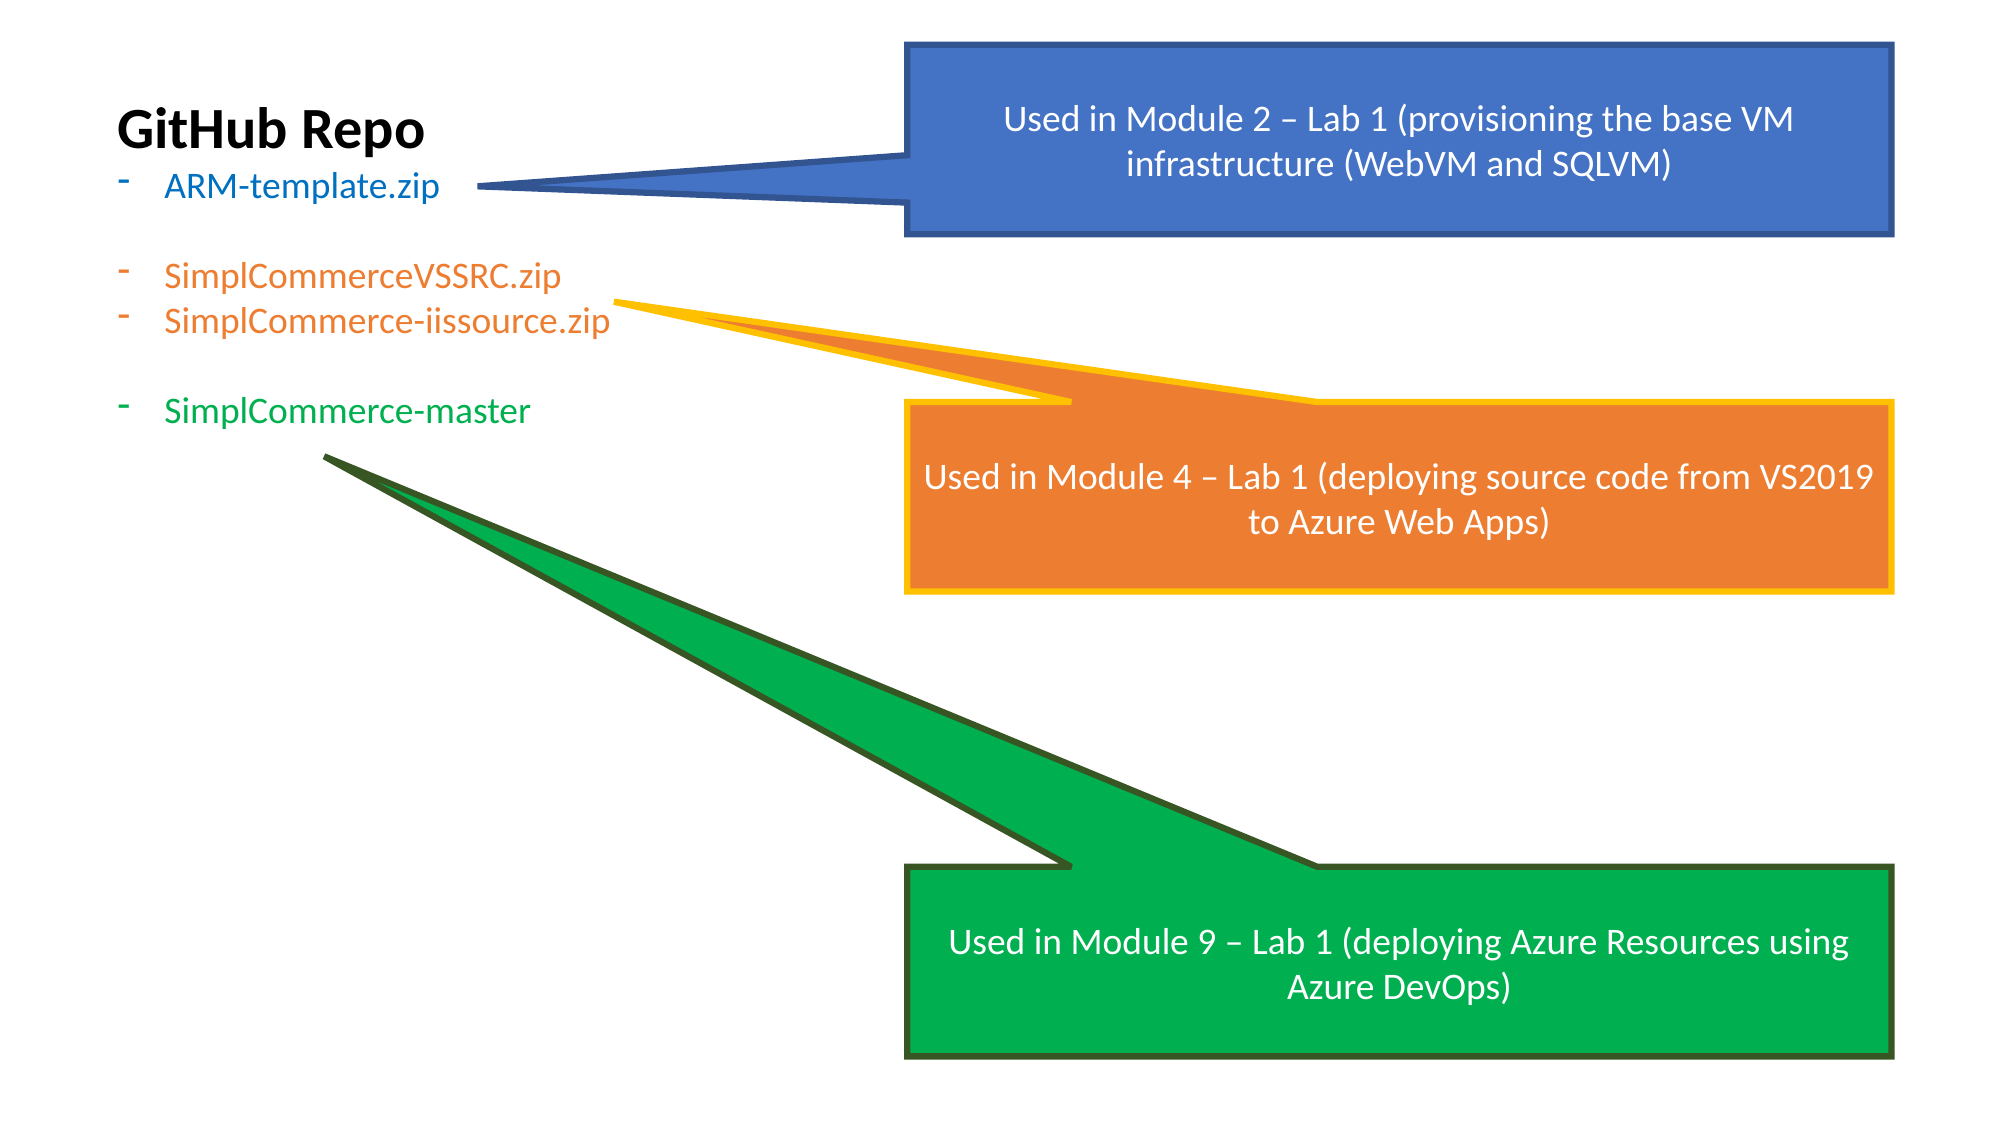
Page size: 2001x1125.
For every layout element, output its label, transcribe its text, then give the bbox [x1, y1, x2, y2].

text_box GitHub Repo ARM-template.zip SimplCommerceVSSRC.zip SimplCommerce-iissource.zip SimplCommerce-master [102, 83, 627, 439]
text_box Used in Module 4 – Lab 1 (deploying source code from VS2019 to Azure Web Apps) [613, 300, 1893, 593]
text_box Used in Module 2 – Lab 1 (provisioning the base VM infrastructure (WebVM and SQLVM) [477, 43, 1893, 236]
text_box Used in Module 9 – Lab 1 (deploying Azure Resources using Azure DevOps) [323, 455, 1893, 1058]
